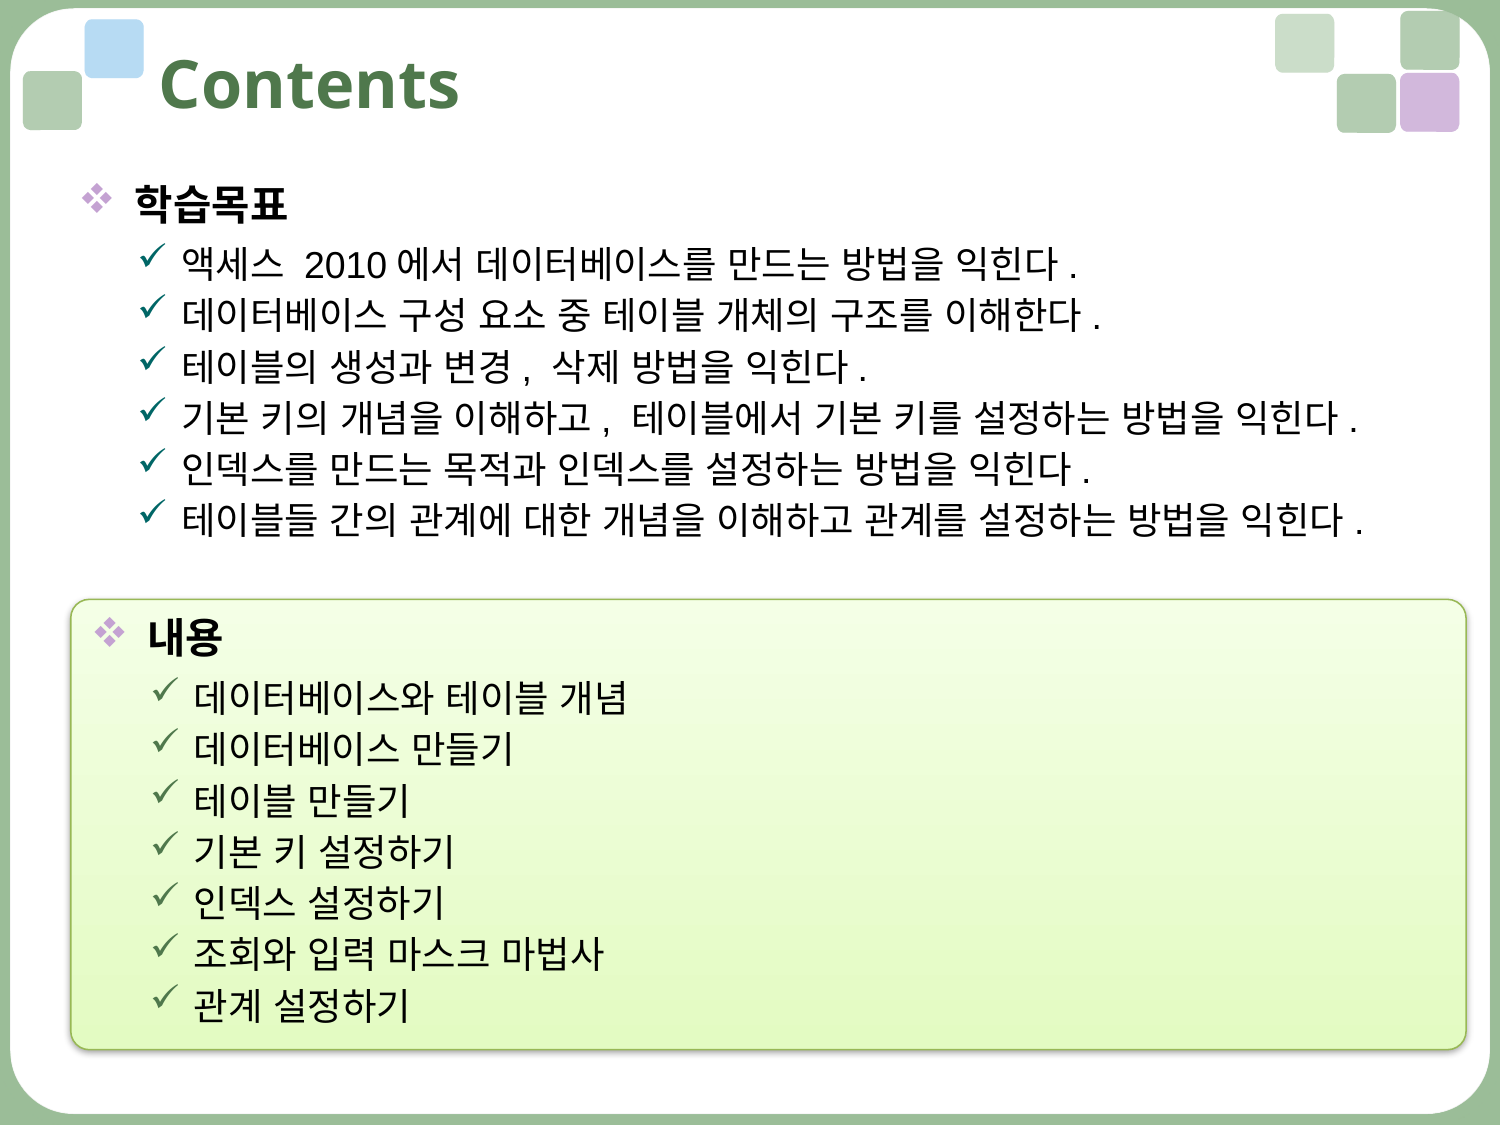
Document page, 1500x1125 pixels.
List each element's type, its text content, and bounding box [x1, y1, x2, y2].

picture [0, 0, 1500, 1125]
title Contents [143, 25, 1400, 138]
text_box 내용 데이터베이스와 테이블 개념 데이터베이스 만들기 테이블 만들기 기본 키 설정하기 인덱스 설정하기 조회와 입력 마스크 마법사 관계 설정하기 [70, 599, 1467, 1050]
list 학습목표 액세스 2010에서 데이터베이스를 만드는 방법을 익힌다. 데이터베이스 구성 요소 중 테이블 개체의 구조를 이해한다. 테이블의 생성과 변경, 삭제 방법을 익힌다. 기본 키의 개념을 이해하고, 테이블에서 기본 키를 설정하는 방법을 익힌다. 인덱스를 만드는 목적과 인덱스를 설정하는 방법을 익힌다. 테이블들 간의 관계에 대한 개념을 이해하고 관계를 설정하는 방법을 익힌다. [63, 171, 1467, 570]
